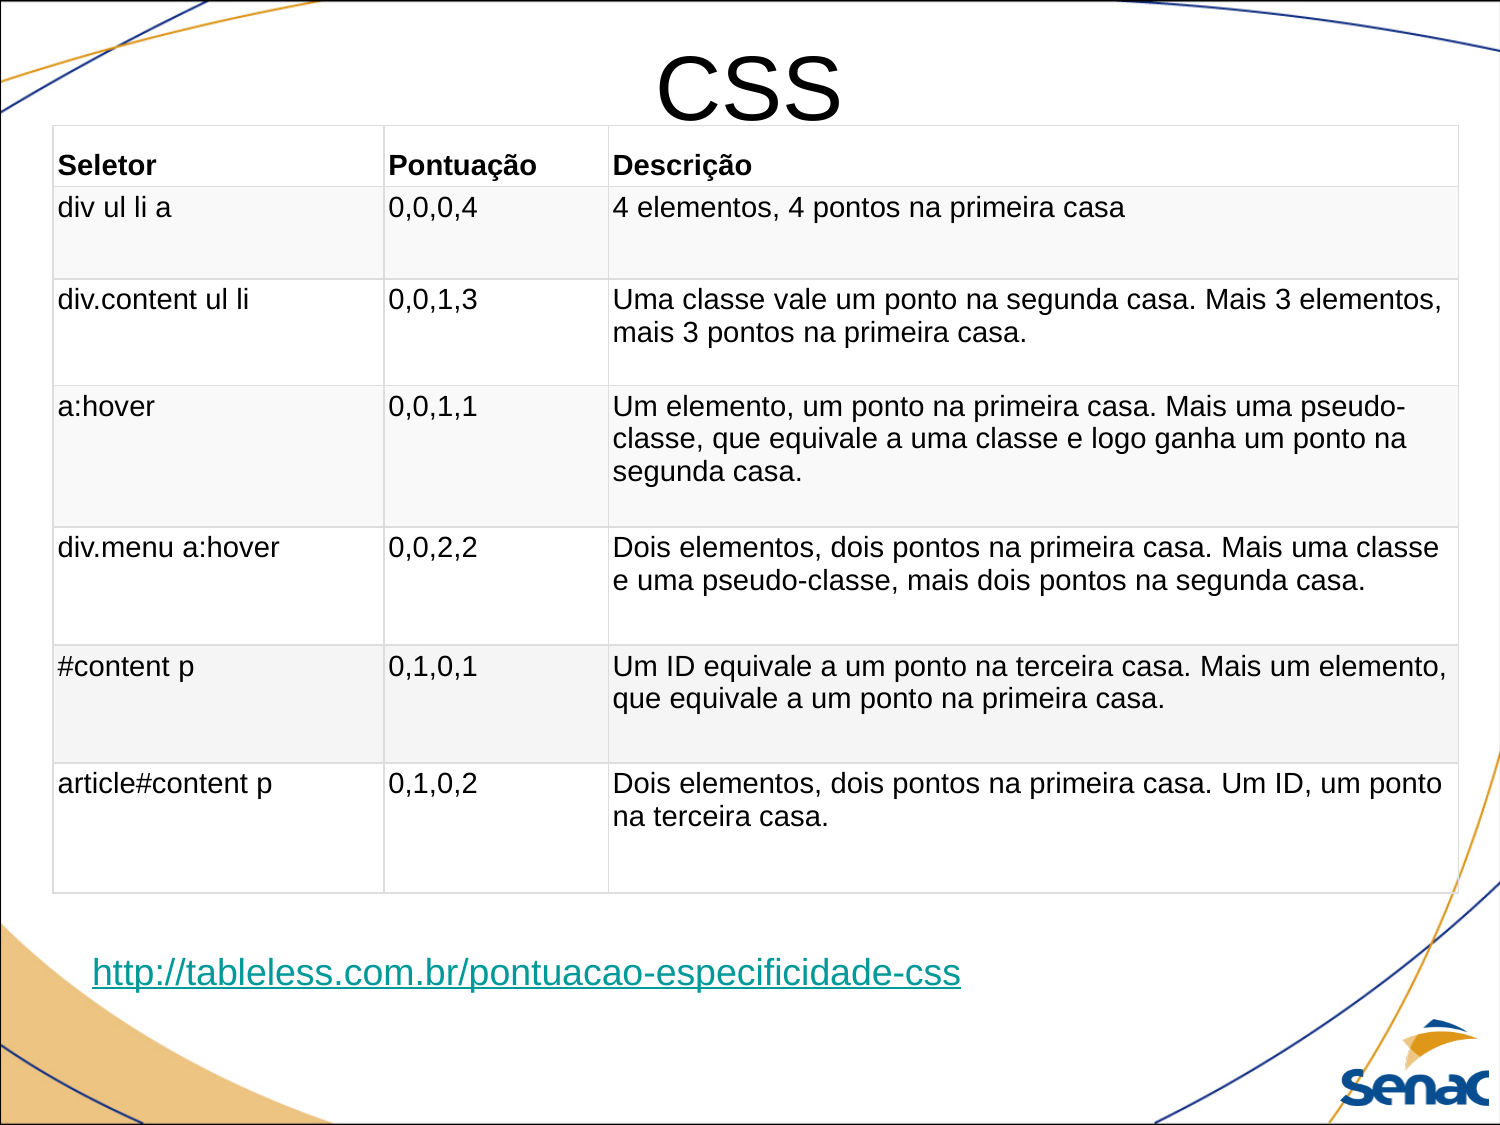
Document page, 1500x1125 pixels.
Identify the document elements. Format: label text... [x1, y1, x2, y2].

table_cell div.content ul li [54, 280, 383, 385]
table_cell 0,0,1,3 [385, 280, 608, 385]
table_cell 4 elementos, 4 pontos na primeira casa [609, 187, 1458, 278]
table_cell Dois elementos, dois pontos na primeira casa. Um ID, um ponto na terceira casa. [609, 764, 1458, 892]
table_header Pontuação [385, 126, 608, 186]
text_box http://tableless.com.br/pontuacao-especificidade-css [77, 940, 1187, 1001]
table_cell a:hover [54, 386, 383, 526]
table_cell Um elemento, um ponto na primeira casa. Mais uma pseudo-classe, que equivale a uma classe e logo ganha um ponto na segunda casa. [609, 386, 1458, 526]
table_cell Uma classe vale um ponto na segunda casa. Mais 3 elementos, mais 3 pontos na primeira casa. [609, 280, 1458, 385]
title CSS [75, 45, 1425, 125]
table_cell Dois elementos, dois pontos na primeira casa. Mais uma classe e uma pseudo-classe, mais dois pontos na segunda casa. [609, 528, 1458, 644]
table_cell 0,0,0,4 [385, 187, 608, 278]
table_cell article#content p [54, 764, 383, 892]
table_cell 0,0,2,2 [385, 528, 608, 644]
table_header Descrição [609, 126, 1458, 186]
table_cell 0,0,1,1 [385, 386, 608, 526]
table_cell div.menu a:hover [54, 528, 383, 644]
table_cell 0,1,0,2 [385, 764, 608, 892]
picture [0, 0, 1500, 1125]
table_cell div ul li a [54, 187, 383, 278]
table_cell Um ID equivale a um ponto na terceira casa. Mais um elemento, que equivale a um ponto na primeira casa. [609, 646, 1458, 762]
table_cell 0,1,0,1 [385, 646, 608, 762]
table_cell #content p [54, 646, 383, 762]
table_header Seletor [54, 126, 383, 186]
